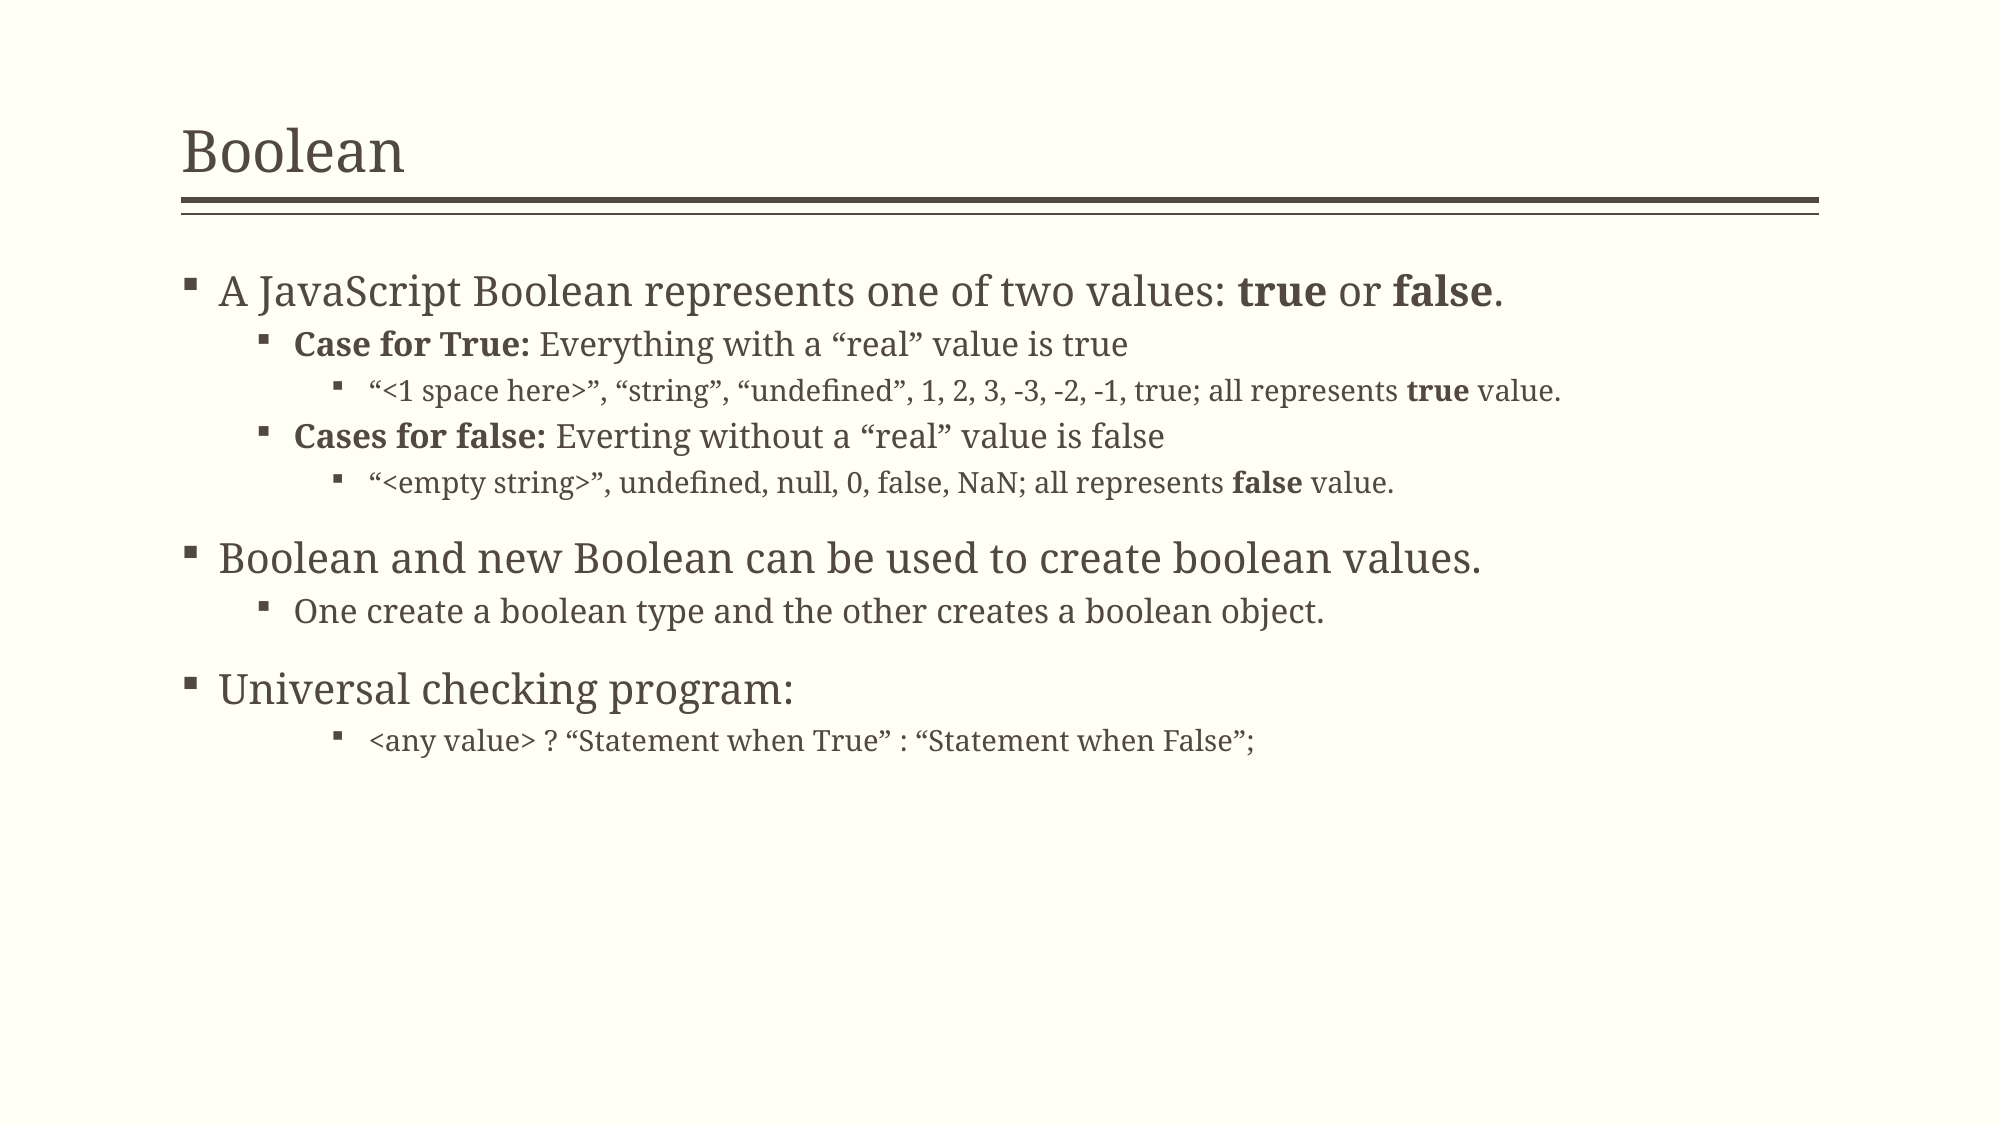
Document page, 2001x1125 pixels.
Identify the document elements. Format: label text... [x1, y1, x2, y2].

title Boolean [181, 12, 1819, 193]
list A JavaScript Boolean represents one of two values: true or false. Case for True: Everything with a “real” value is true “<1 space here>”, “string”, “undefined”, 1, 2, 3, -3, -2, -1, true; all represents true value. Cases for false: Everting without a “real” value is false “<empty string>”, undefined, null, 0, false, NaN; all represents false value. Boolean and new Boolean can be used to create boolean values. One create a boolean type and the other creates a boolean object. Universal checking program: <any value> ? “Statement when True” : “Statement when False”; [181, 262, 1819, 1013]
